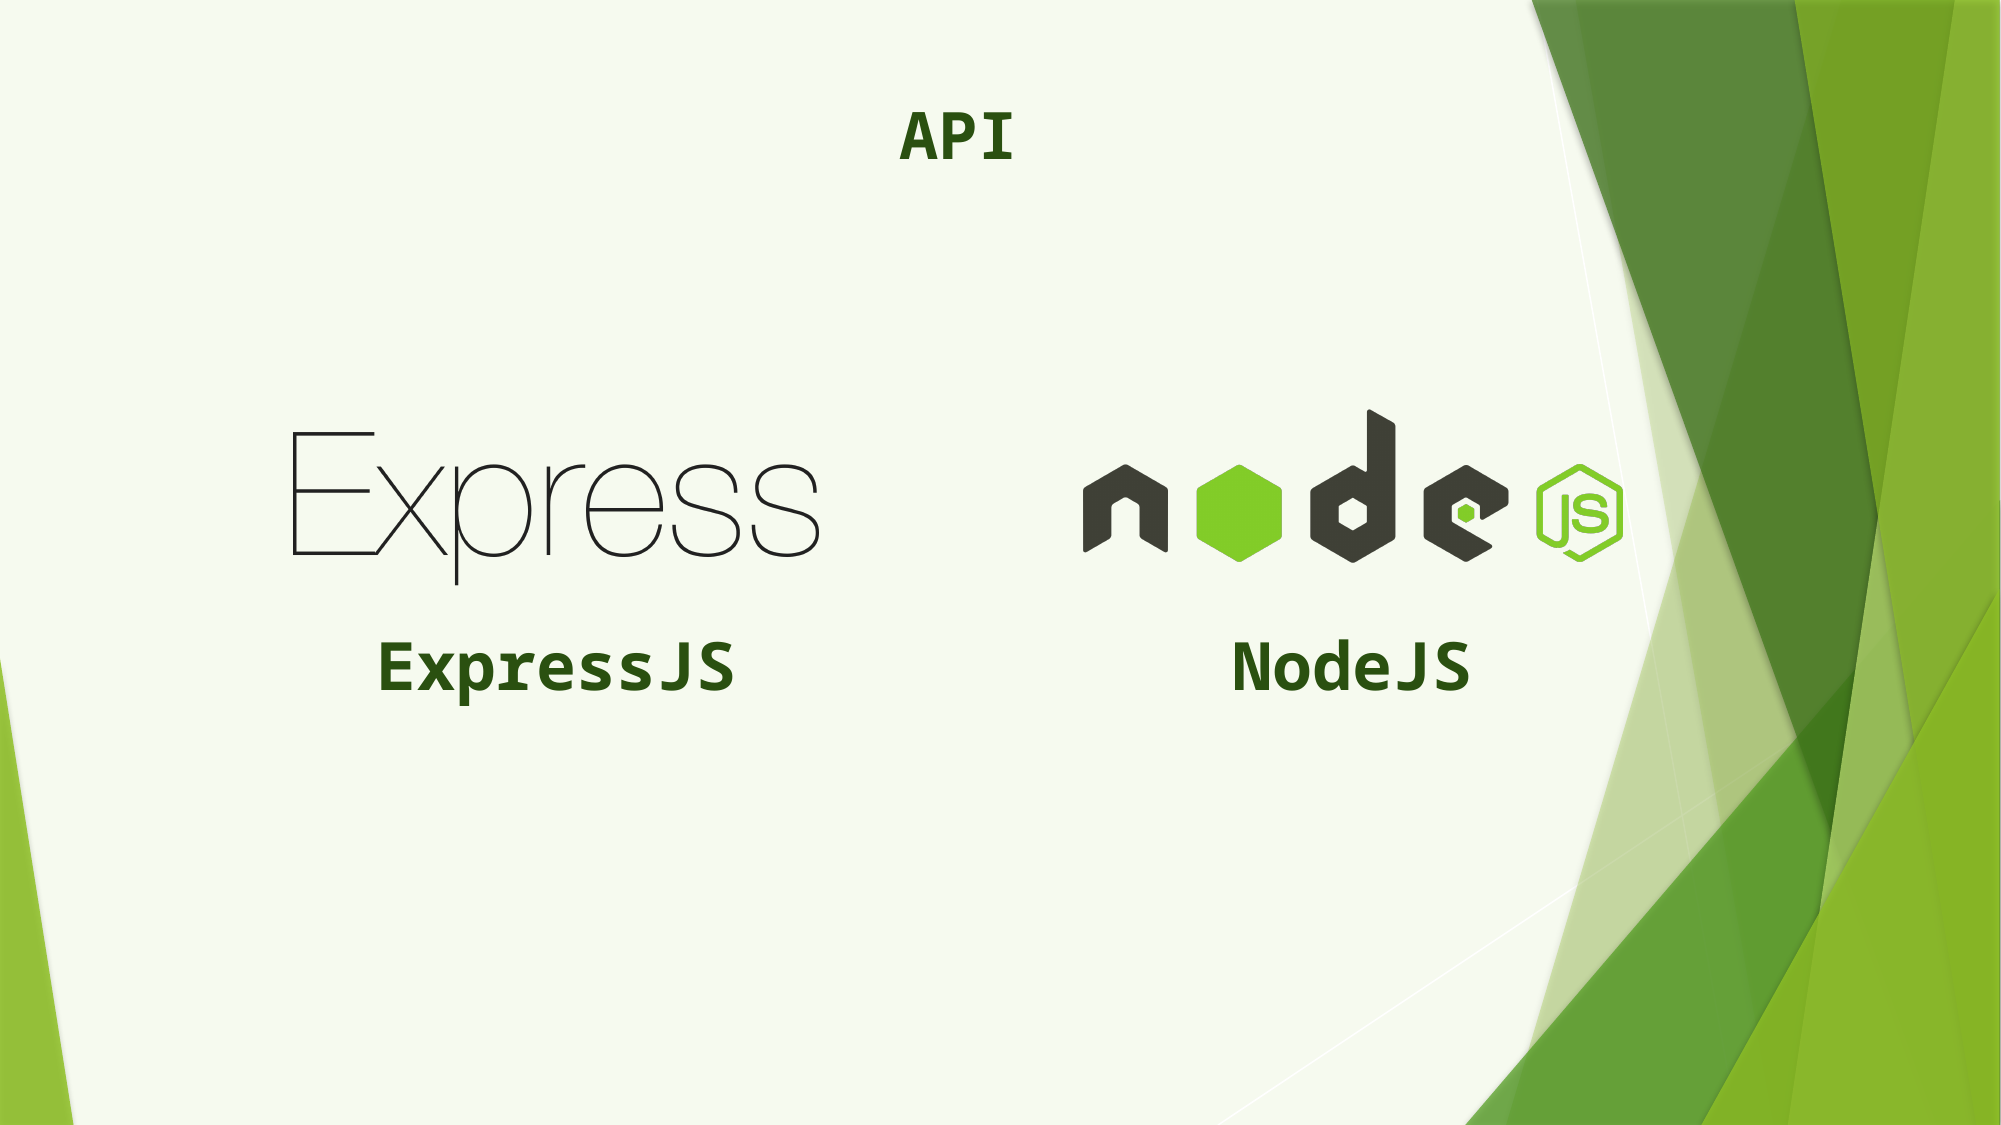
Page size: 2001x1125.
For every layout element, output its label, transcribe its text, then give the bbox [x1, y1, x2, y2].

text_box NodeJS [1157, 616, 1548, 711]
picture [1081, 408, 1623, 563]
text_box API [746, 87, 1170, 181]
picture [293, 431, 820, 586]
text_box ExpressJS [361, 616, 752, 711]
